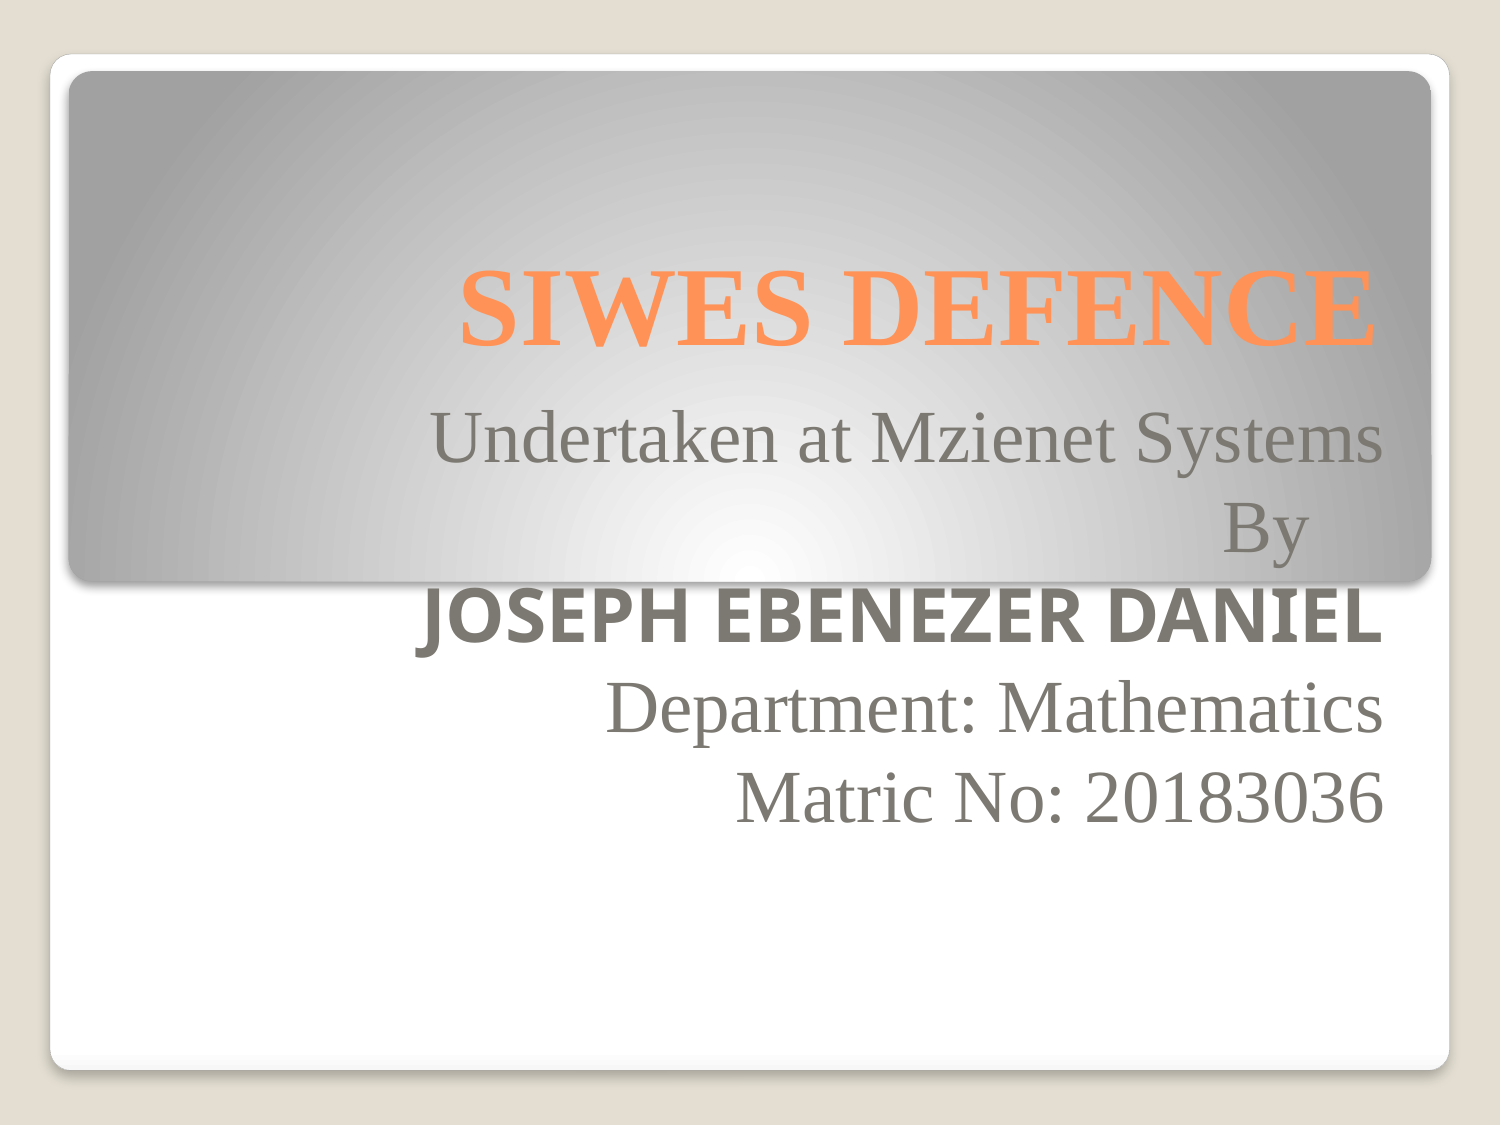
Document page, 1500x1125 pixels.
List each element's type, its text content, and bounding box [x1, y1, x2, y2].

subtitle Undertaken at Mzienet Systems By JOSEPH EBENEZER DANIEL Department: Mathematics Matric No: 20183036 [162, 387, 1400, 938]
title SIWES DEFENCE [37, 12, 1388, 375]
